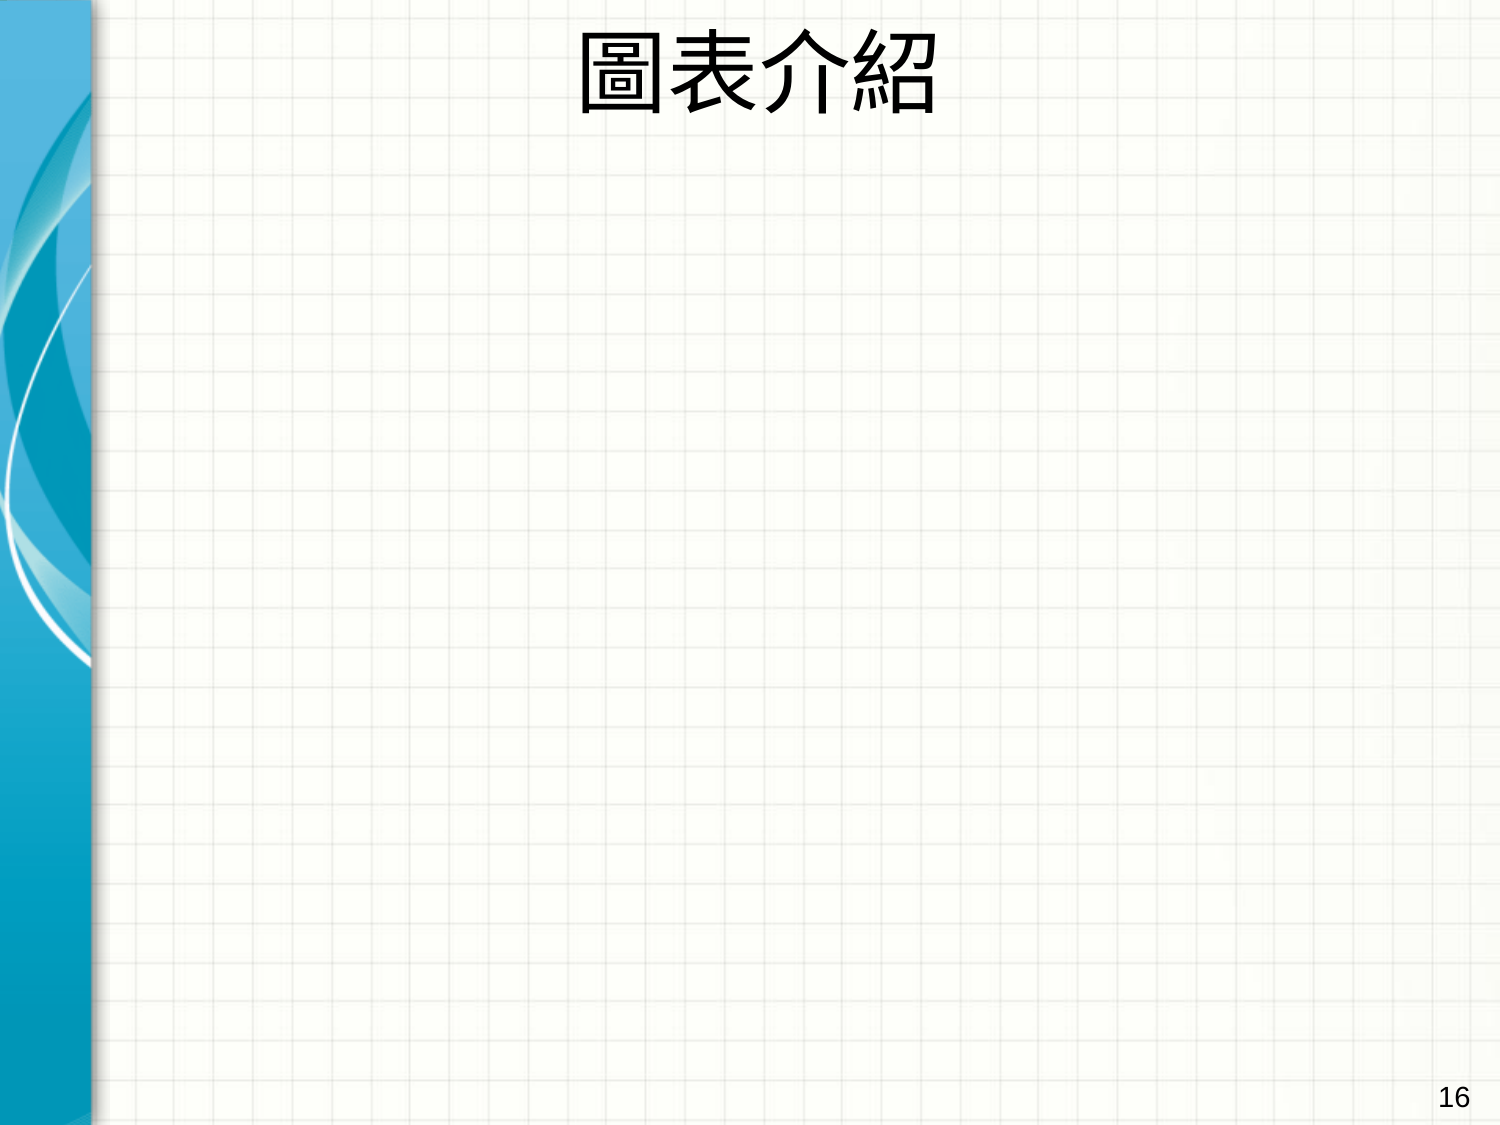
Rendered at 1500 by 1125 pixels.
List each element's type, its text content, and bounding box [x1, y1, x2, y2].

text_box 16 [1423, 1070, 1500, 1125]
text_box 圖表介紹 [53, 7, 1466, 185]
picture [0, 0, 1500, 1125]
